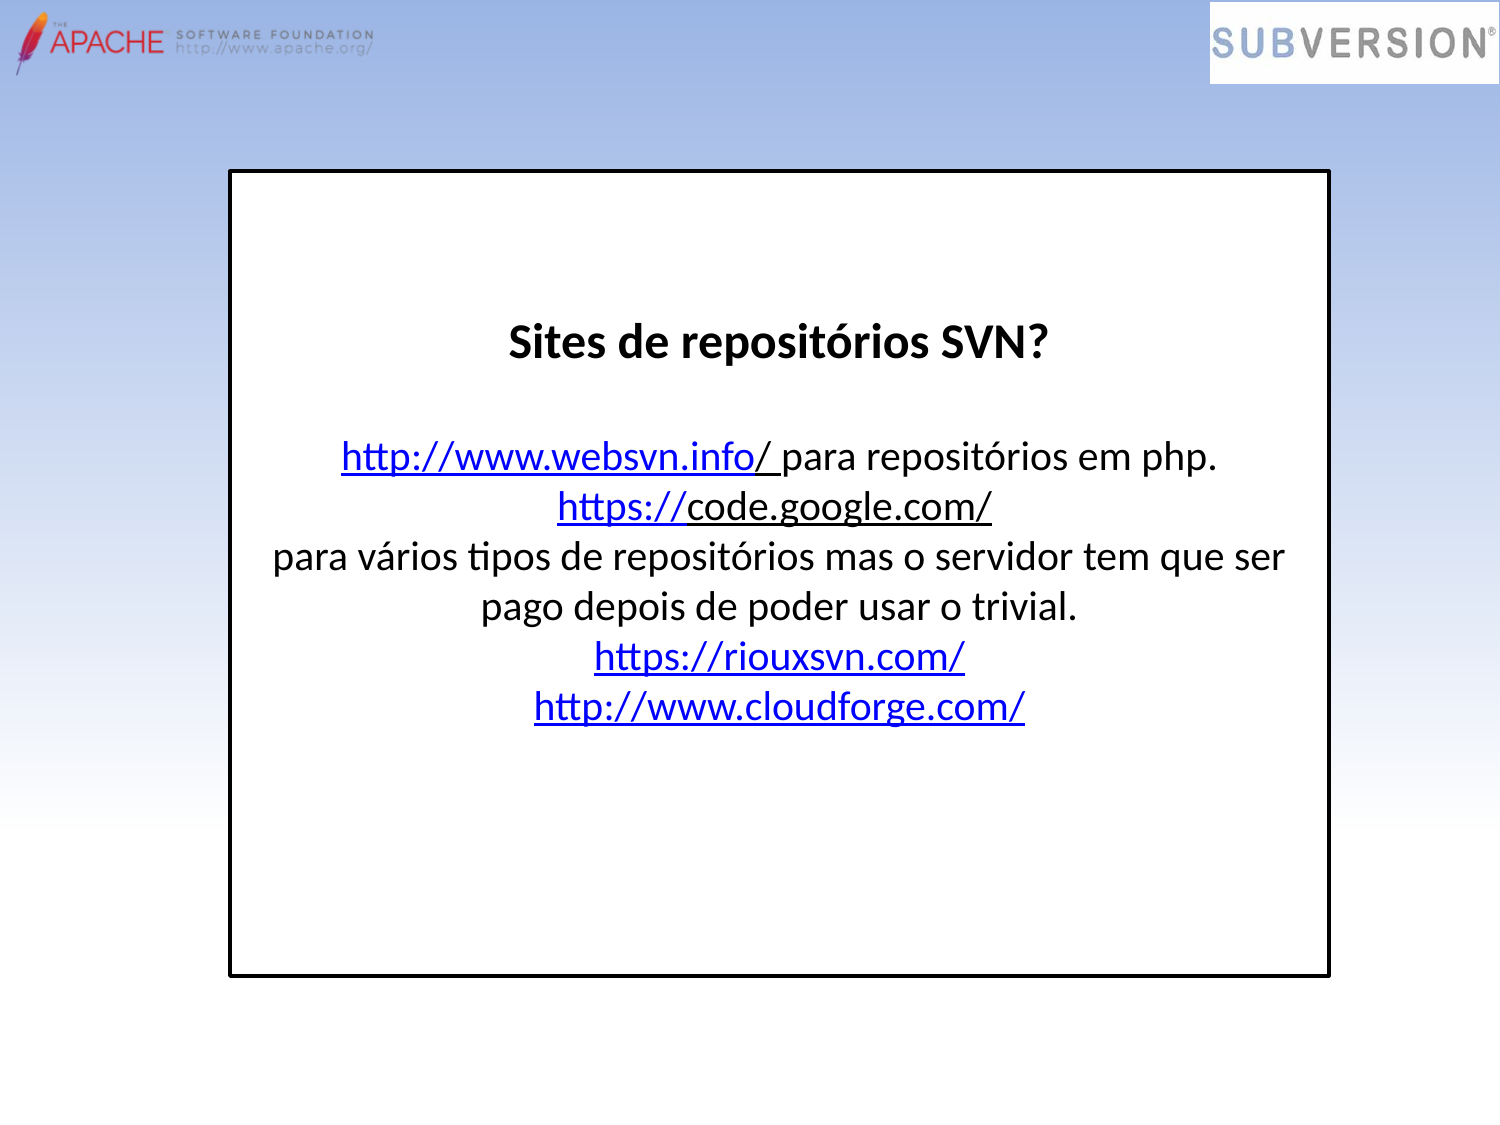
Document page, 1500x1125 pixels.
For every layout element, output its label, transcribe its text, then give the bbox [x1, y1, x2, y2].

text_box Sites de repositórios SVN? http://www.websvn.info/ para repositórios em php. https://code.google.com/ para vários tipos de repositórios mas o servidor tem que ser pago depois de poder usar o trivial. https://riouxsvn.com/ http://www.cloudforge.com/ [228, 169, 1331, 978]
picture [1210, 2, 1499, 84]
picture [0, 2, 384, 84]
